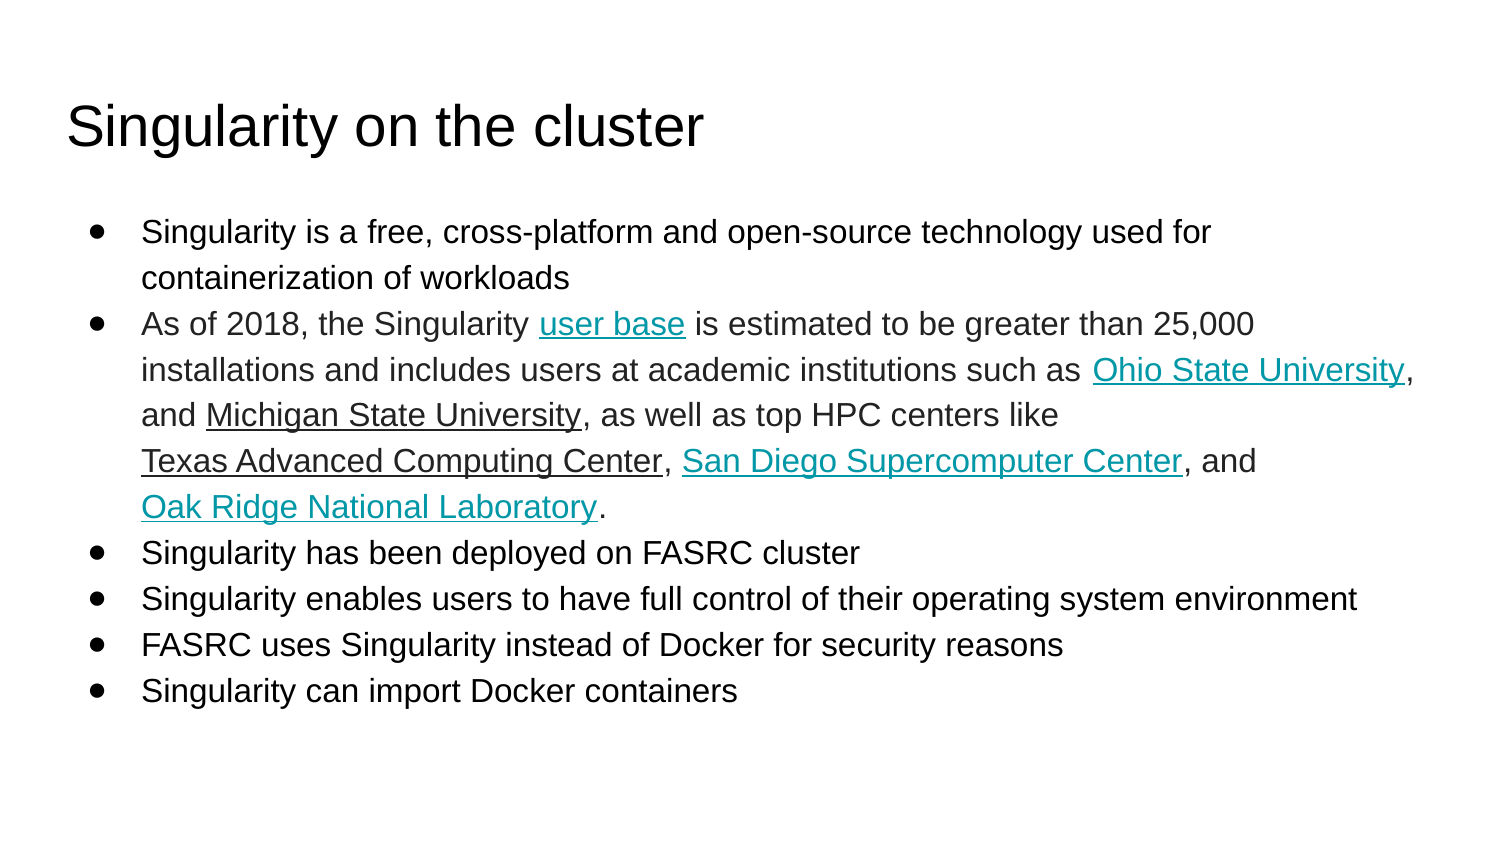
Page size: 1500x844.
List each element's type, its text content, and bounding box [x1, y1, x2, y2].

list Singularity is a free, cross-platform and open-source technology used for containerization of workloads As of 2018, the Singularity user base is estimated to be greater than 25,000 installations and includes users at academic institutions such as Ohio State University, and Michigan State University, as well as top HPC centers like Texas Advanced Computing Center, San Diego Supercomputer Center, and Oak Ridge National Laboratory. Singularity has been deployed on FASRC cluster Singularity enables users to have full control of their operating system environment FASRC uses Singularity instead of Docker for security reasons Singularity can import Docker containers [51, 189, 1449, 750]
title Singularity on the cluster [51, 72, 1449, 167]
